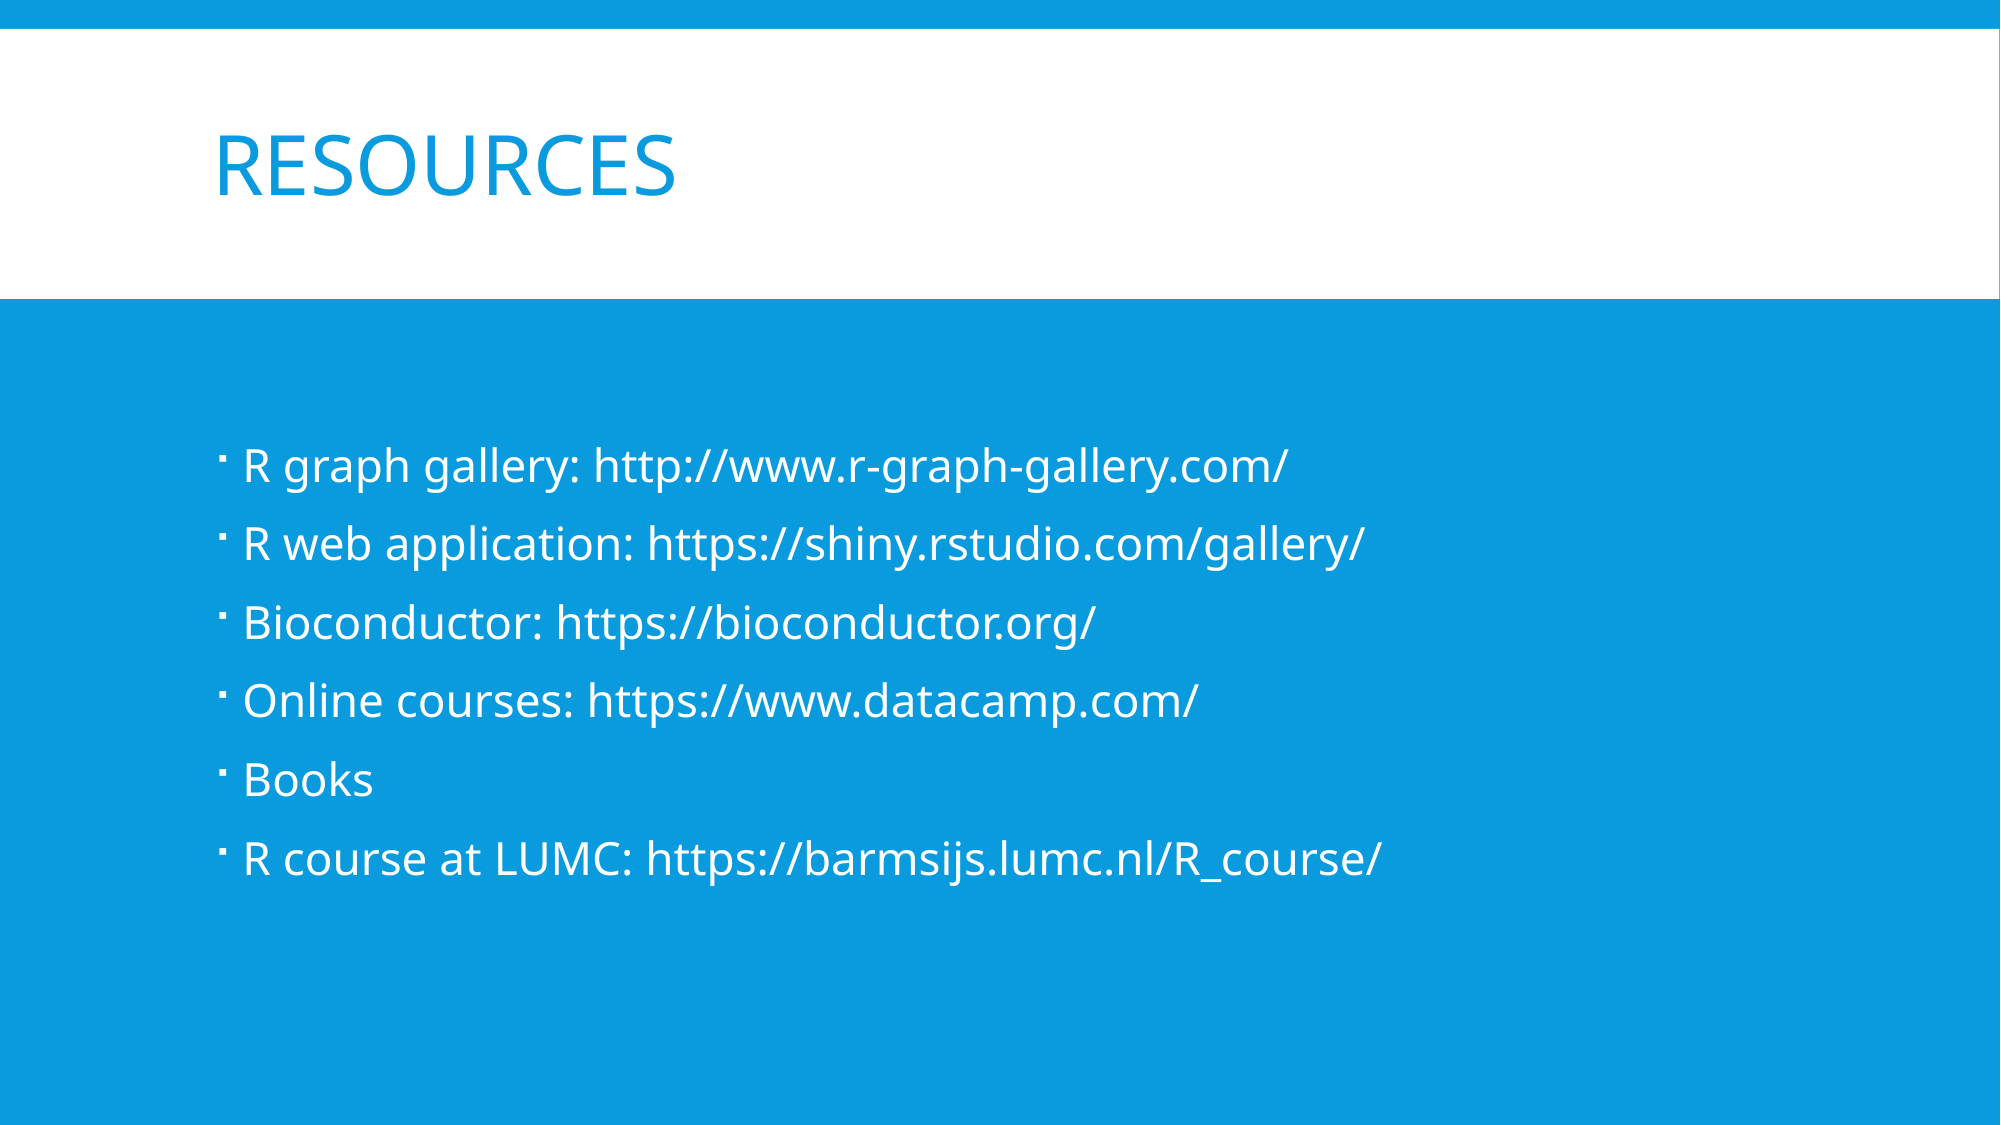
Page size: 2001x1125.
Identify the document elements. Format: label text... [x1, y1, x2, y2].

list R graph gallery: http://www.r-graph-gallery.com/ R web application: https://shiny.rstudio.com/gallery/ Bioconductor: https://bioconductor.org/ Online courses: https://www.datacamp.com/ Books R course at LUMC: https://barmsijs.lumc.nl/R_course/ [197, 435, 1803, 1125]
title resources [197, 46, 1803, 295]
